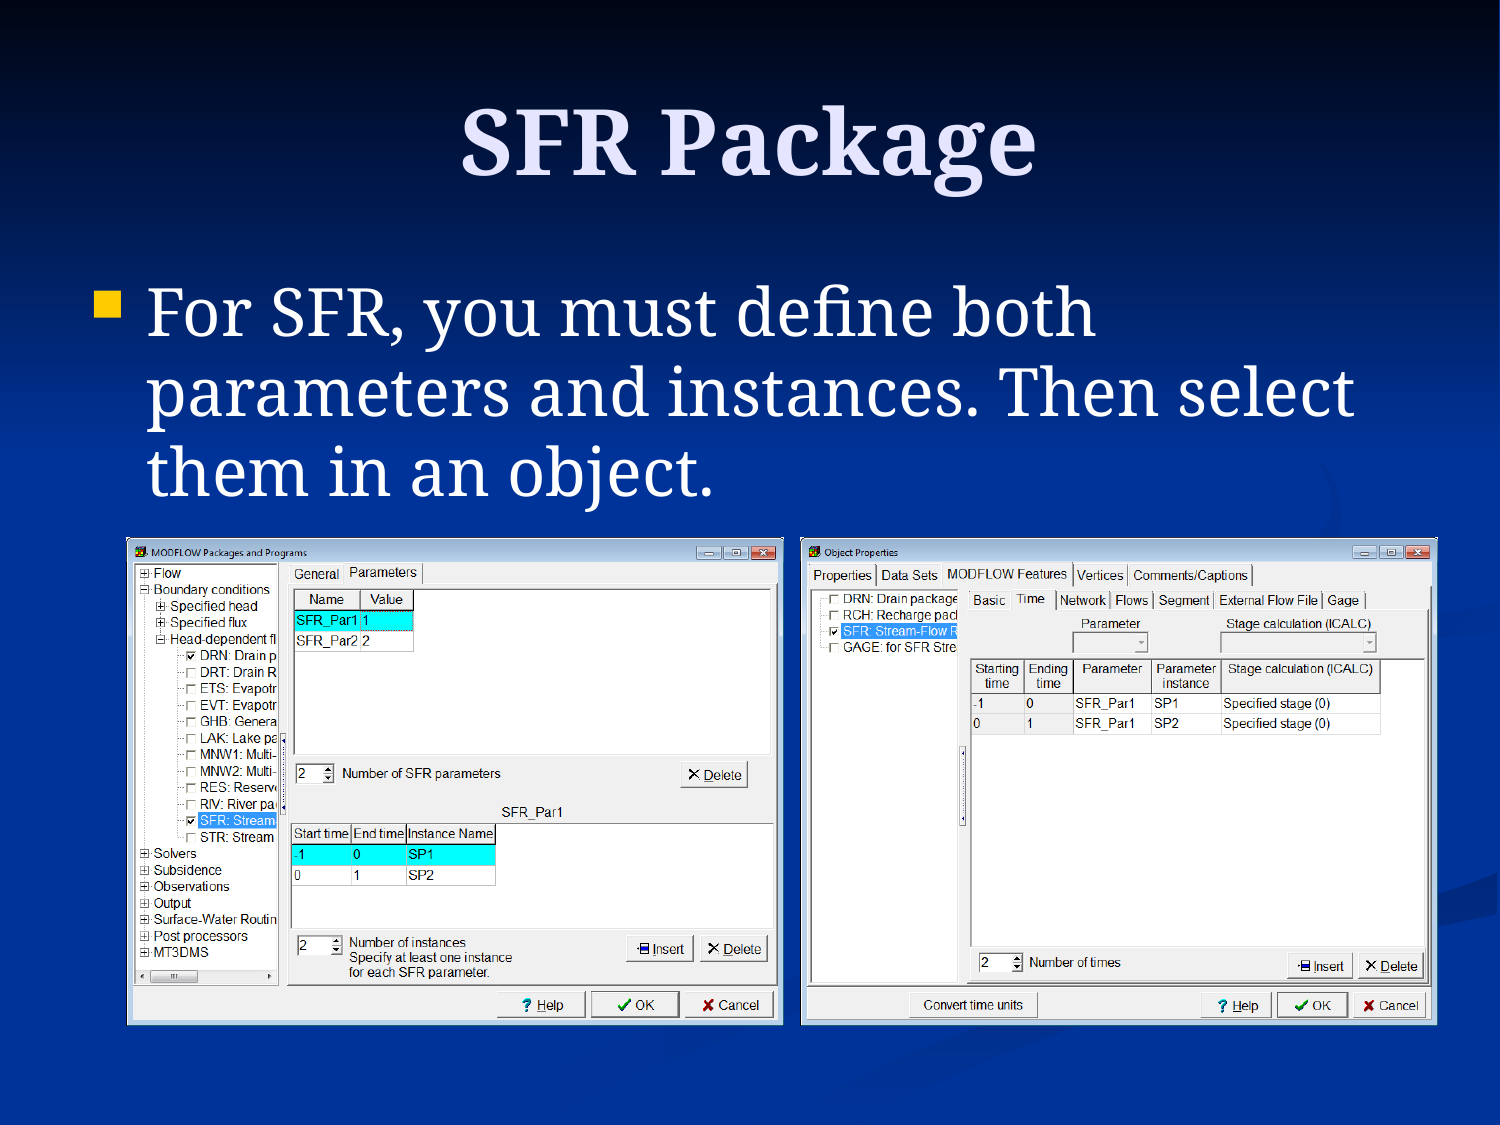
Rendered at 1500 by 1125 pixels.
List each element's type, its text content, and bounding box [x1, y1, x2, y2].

picture [126, 537, 784, 1026]
list For SFR, you must define both parameters and instances. Then select them in an object. [74, 262, 1426, 1006]
picture [799, 537, 1438, 1026]
title SFR Package [74, 44, 1426, 233]
